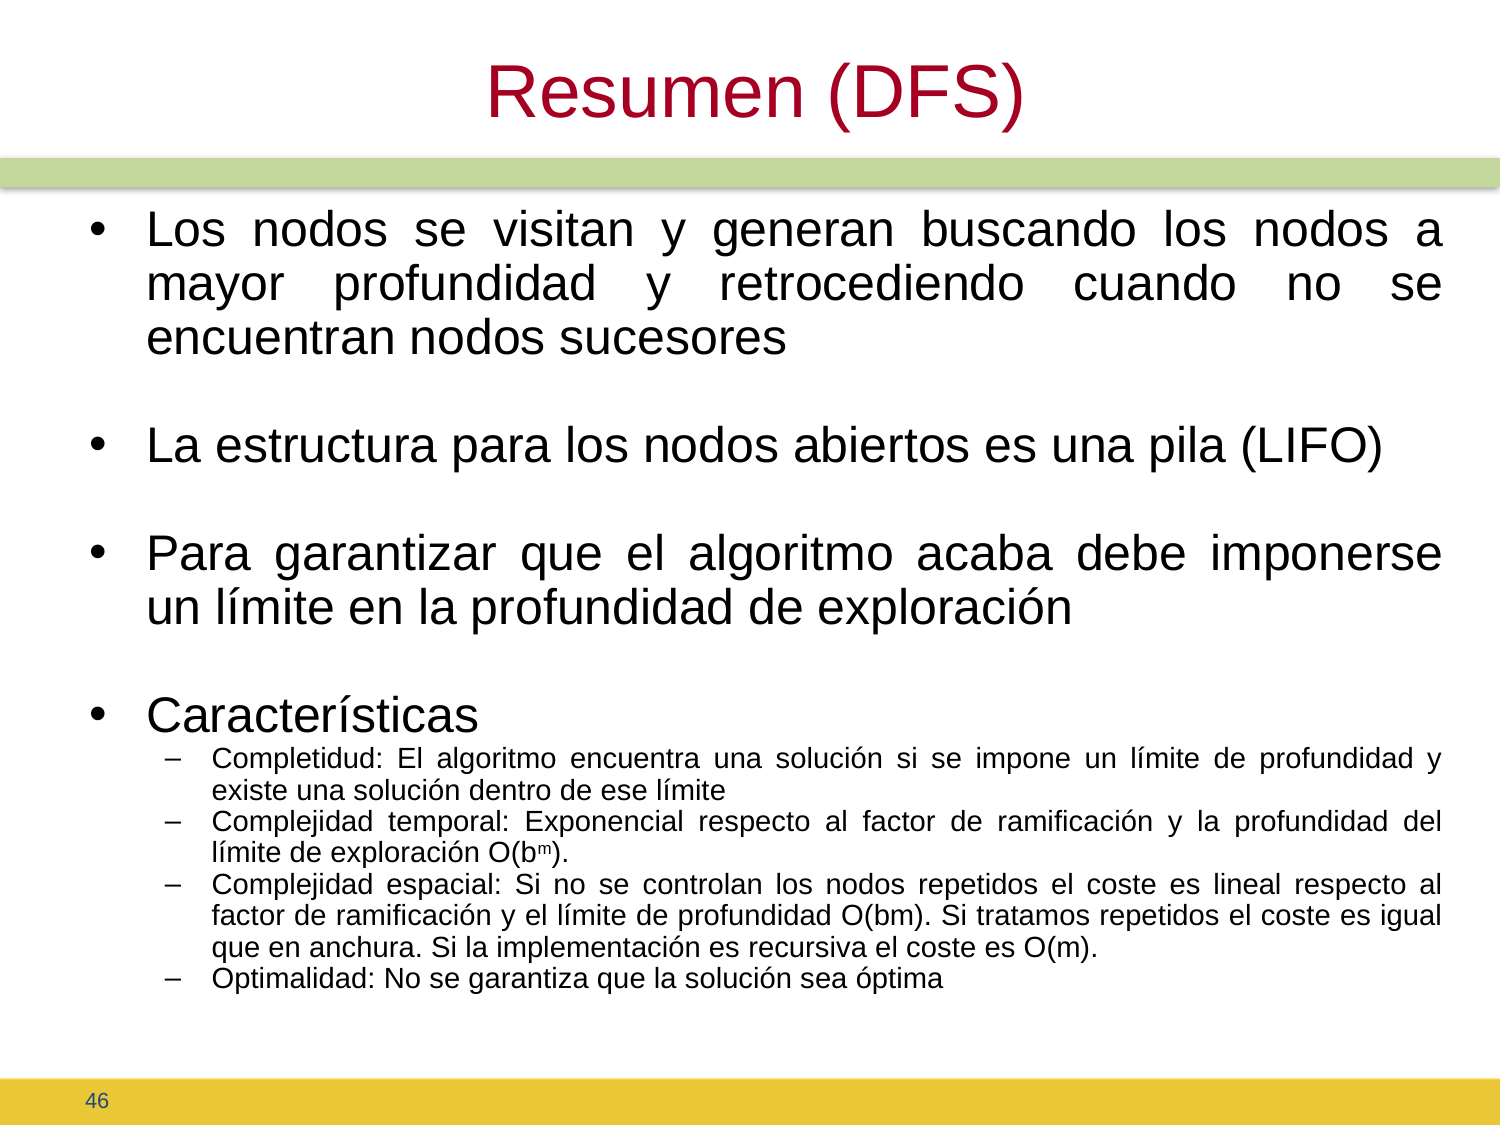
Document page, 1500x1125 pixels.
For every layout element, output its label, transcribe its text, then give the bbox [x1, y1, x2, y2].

list Los nodos se visitan y generan buscando los nodos a mayor profundidad y retrocediendo cuando no se encuentran nodos sucesores La estructura para los nodos abiertos es una pila (LIFO) Para garantizar que el algoritmo acaba debe imponerse un límite en la profundidad de exploración Características Completidud: El algoritmo encuentra una solución si se impone un límite de profundidad y existe una solución dentro de ese límite Complejidad temporal: Exponencial respecto al factor de ramificación y la profundidad del límite de exploración O(bm). Complejidad espacial: Si no se controlan los nodos repetidos el coste es lineal respecto al factor de ramificación y el límite de profundidad O(bm). Si tratamos repetidos el coste es igual que en anchura. Si la implementación es recursiva el coste es O(m). Optimalidad: No se garantiza que la solución sea óptima [75, 196, 1459, 1024]
title Resumen (DFS) [52, 34, 1460, 141]
